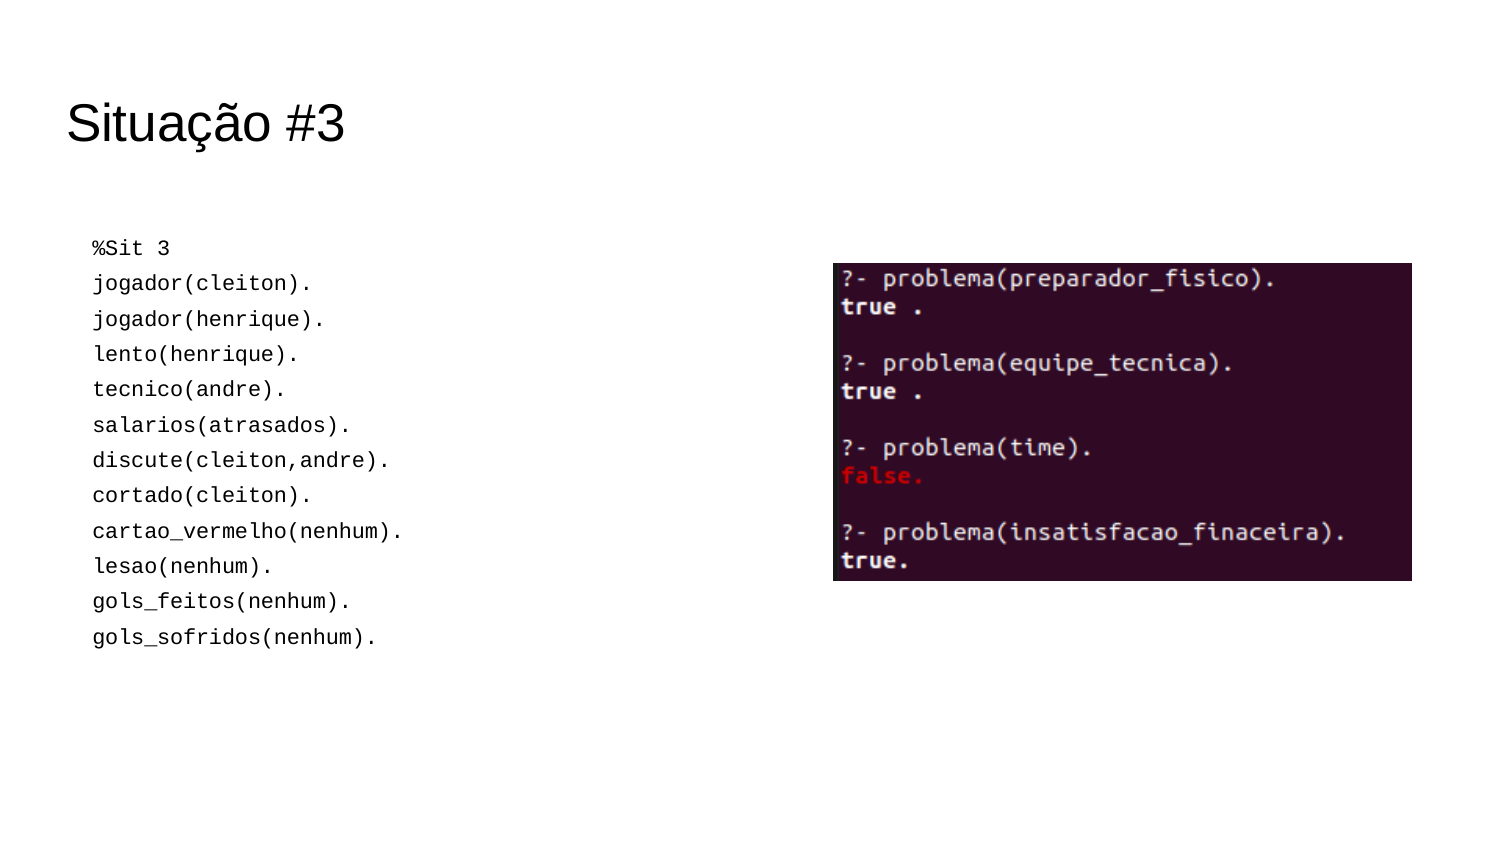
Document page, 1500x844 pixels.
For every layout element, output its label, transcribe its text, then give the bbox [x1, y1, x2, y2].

text_box %Sit 3 jogador(cleiton). jogador(henrique). lento(henrique). tecnico(andre). salarios(atrasados). discute(cleiton,andre). cortado(cleiton). cartao_vermelho(nenhum). lesao(nenhum). gols_feitos(nenhum). gols_sofridos(nenhum). [77, 209, 667, 699]
title Situação #3 [51, 72, 393, 167]
picture [833, 263, 1412, 581]
